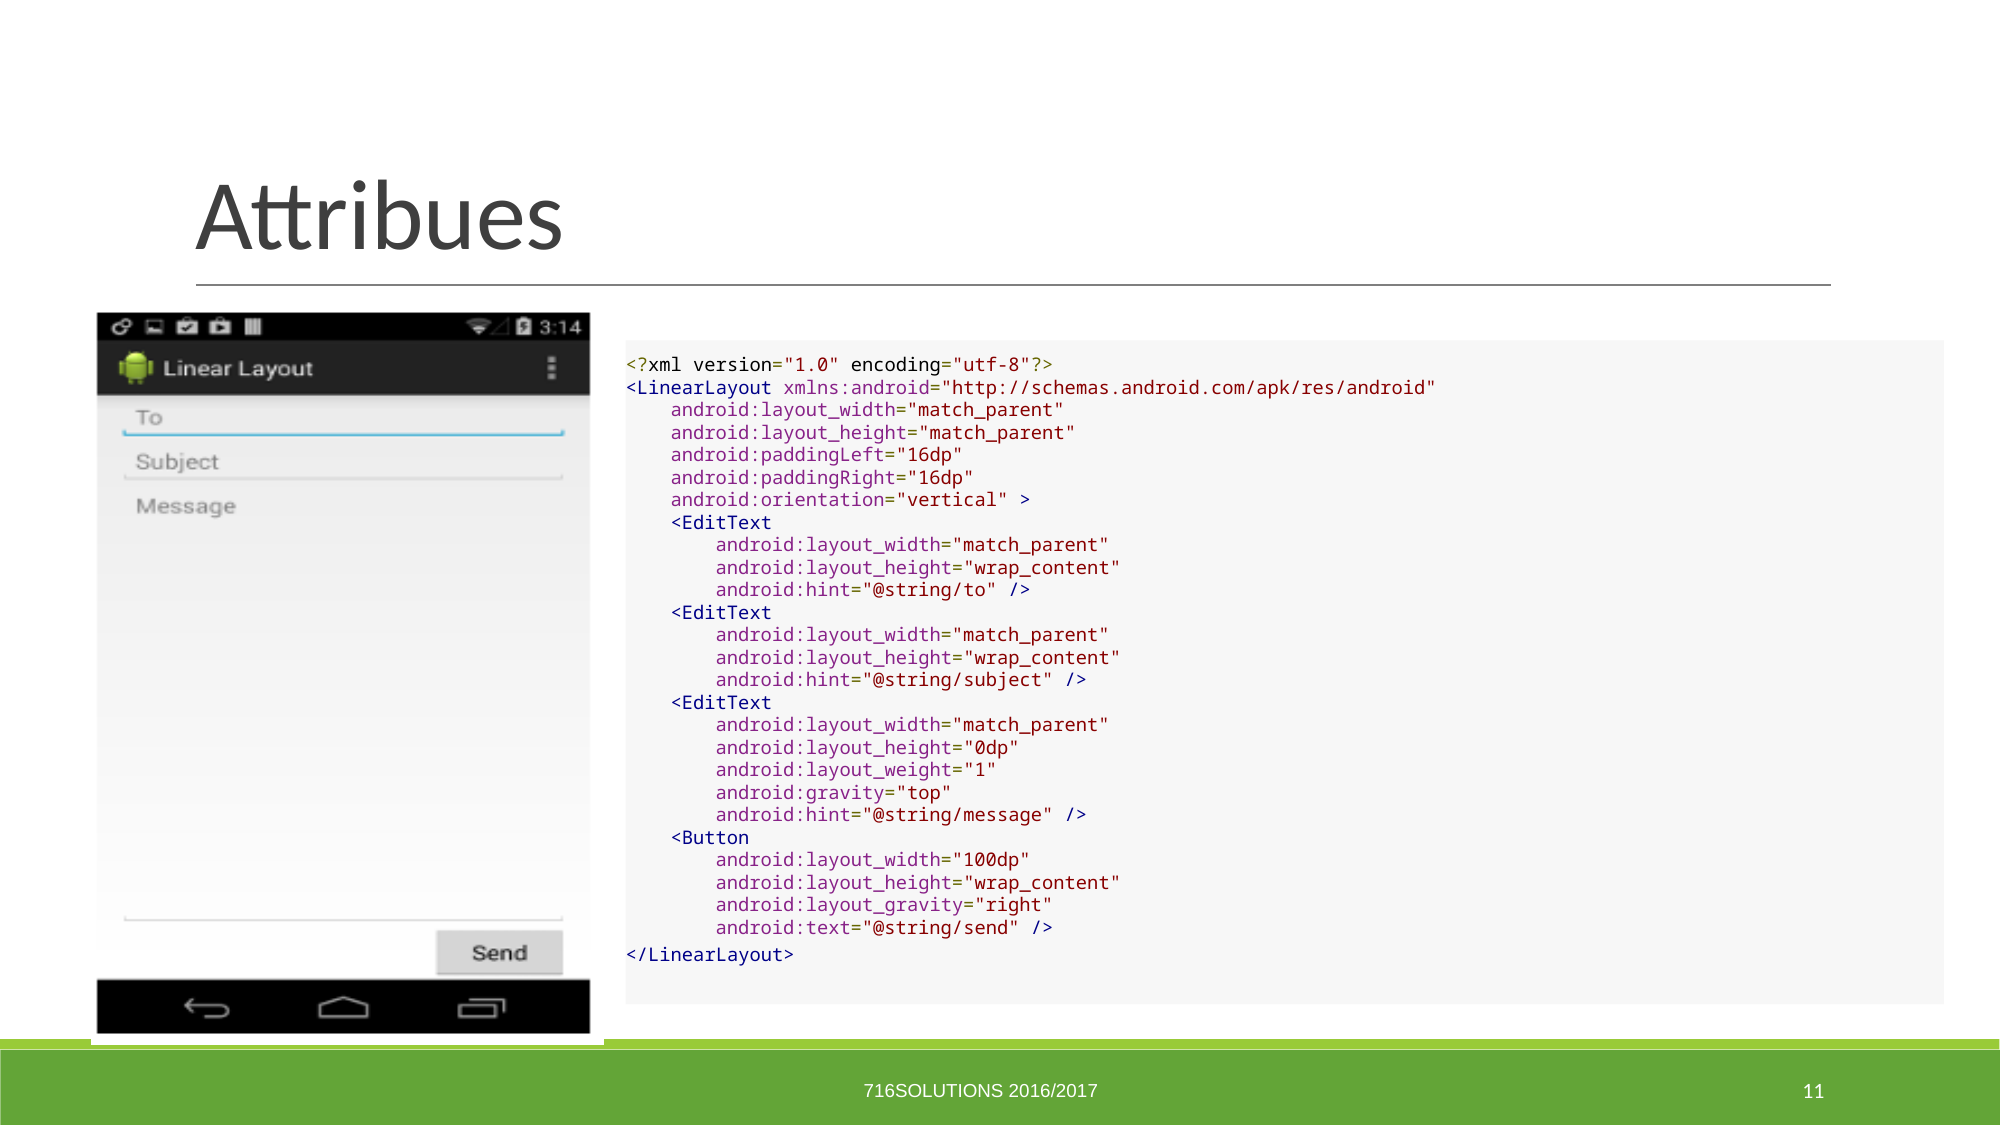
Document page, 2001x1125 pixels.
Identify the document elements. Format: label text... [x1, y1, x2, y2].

list <?xml version="1.0" encoding="utf-8"?> <LinearLayout xmlns:android="http://schemas.android.com/apk/res/android" android:layout_width="match_parent" android:layout_height="match_parent" android:paddingLeft="16dp" android:paddingRight="16dp" android:orientation="vertical" > <EditText android:layout_width="match_parent" android:layout_height="wrap_content" android:hint="@string/to" /> <EditText android:layout_width="match_parent" android:layout_height="wrap_content" android:hint="@string/subject" /> <EditText android:layout_width="match_parent" android:layout_height="0dp" android:layout_weight="1" android:gravity="top" android:hint="@string/message" /> <Button android:layout_width="100dp" android:layout_height="wrap_content" android:layout_gravity="right" android:text="@string/send" /> </LinearLayout> [625, 340, 1944, 1005]
title Attribues [180, 47, 1830, 285]
picture [90, 302, 604, 1045]
slide_number 11 [1624, 1059, 1840, 1120]
text_box 716Solutions 2016/2017 [585, 1059, 1377, 1120]
